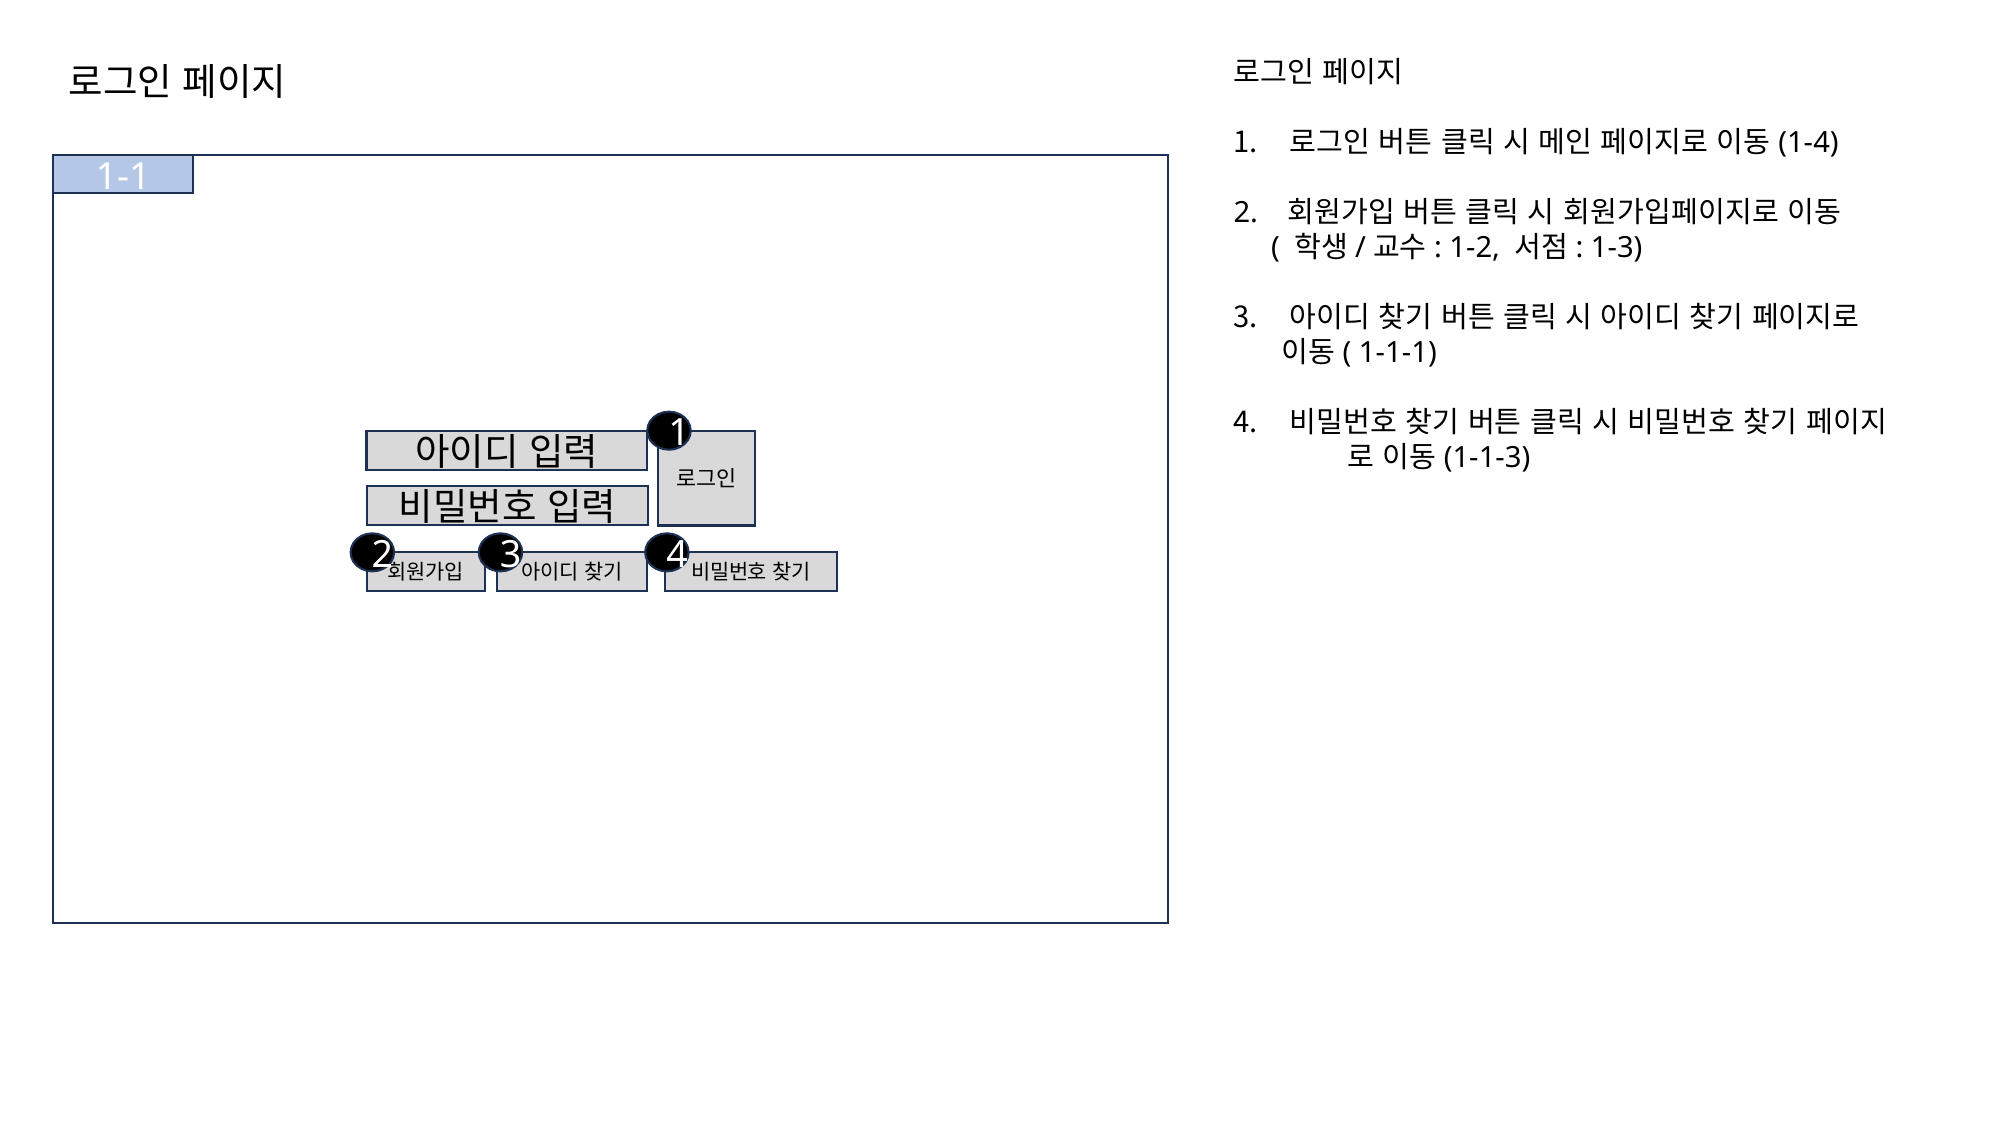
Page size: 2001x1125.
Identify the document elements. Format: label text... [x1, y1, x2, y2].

text_box 1-1 [52, 154, 194, 194]
text_box 로그인 페이지 로그인 버튼 클릭 시 메인 페이지로 이동(1-4) 2. 회원가입 버튼 클릭 시 회원가입페이지로 이동 ( 학생/교수: 1-2, 서점: 1-3) 아이디 찾기 버튼 클릭 시 아이디 찾기 페이지로 이동( 1-1-1) 비밀번호 찾기 버튼 클릭 시 비밀번호 찾기 페이지 로 이동(1-1-3) [1218, 45, 1982, 481]
text_box [52, 154, 1169, 924]
text_box 로그인 페이지 [54, 50, 706, 110]
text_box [350, 411, 837, 592]
